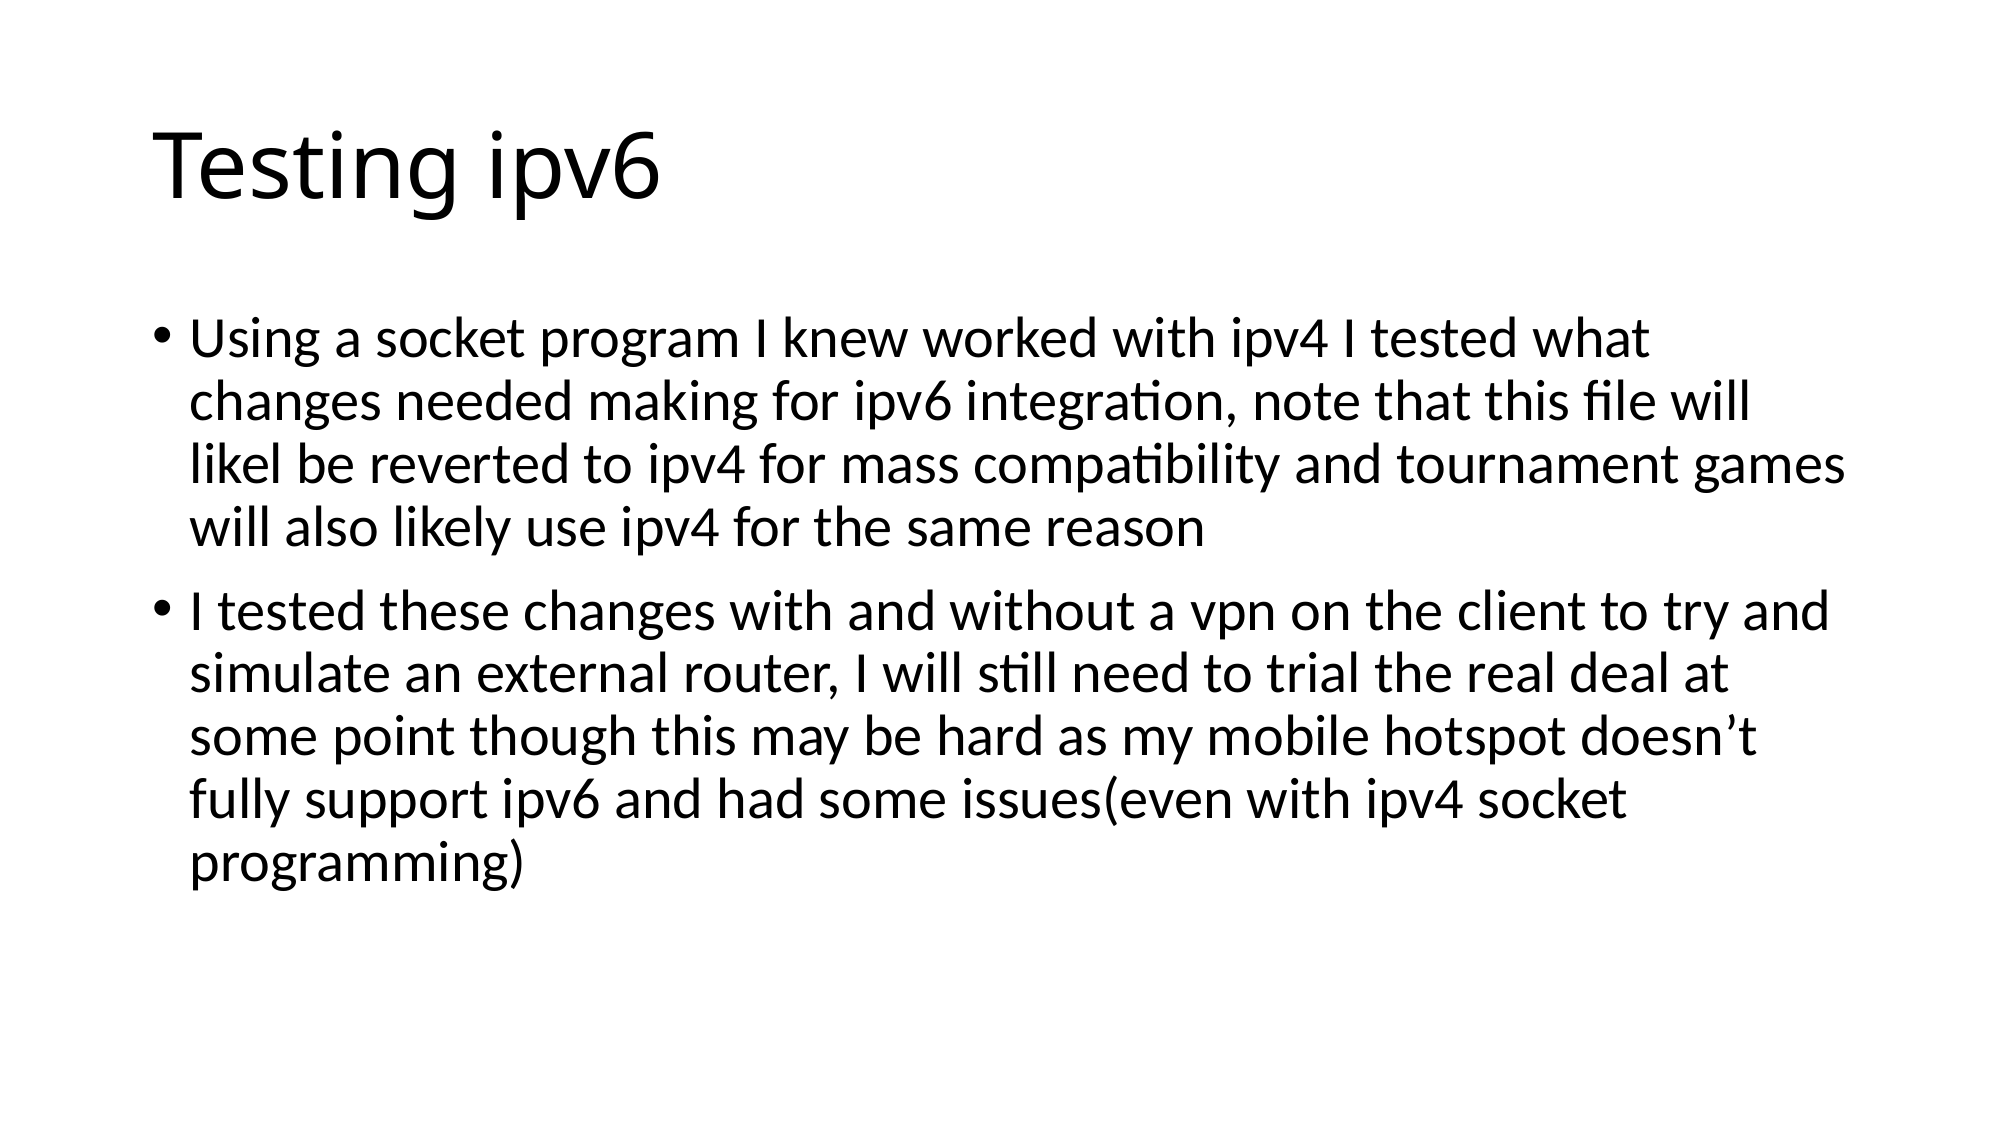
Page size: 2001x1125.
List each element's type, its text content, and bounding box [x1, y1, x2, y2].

title Testing ipv6 [137, 59, 1863, 278]
list Using a socket program I knew worked with ipv4 I tested what changes needed making for ipv6 integration, note that this file will likel be reverted to ipv4 for mass compatibility and tournament games will also likely use ipv4 for the same reason I tested these changes with and without a vpn on the client to try and simulate an external router, I will still need to trial the real deal at some point though this may be hard as my mobile hotspot doesn’t fully support ipv6 and had some issues(even with ipv4 socket programming) [137, 299, 1863, 1014]
